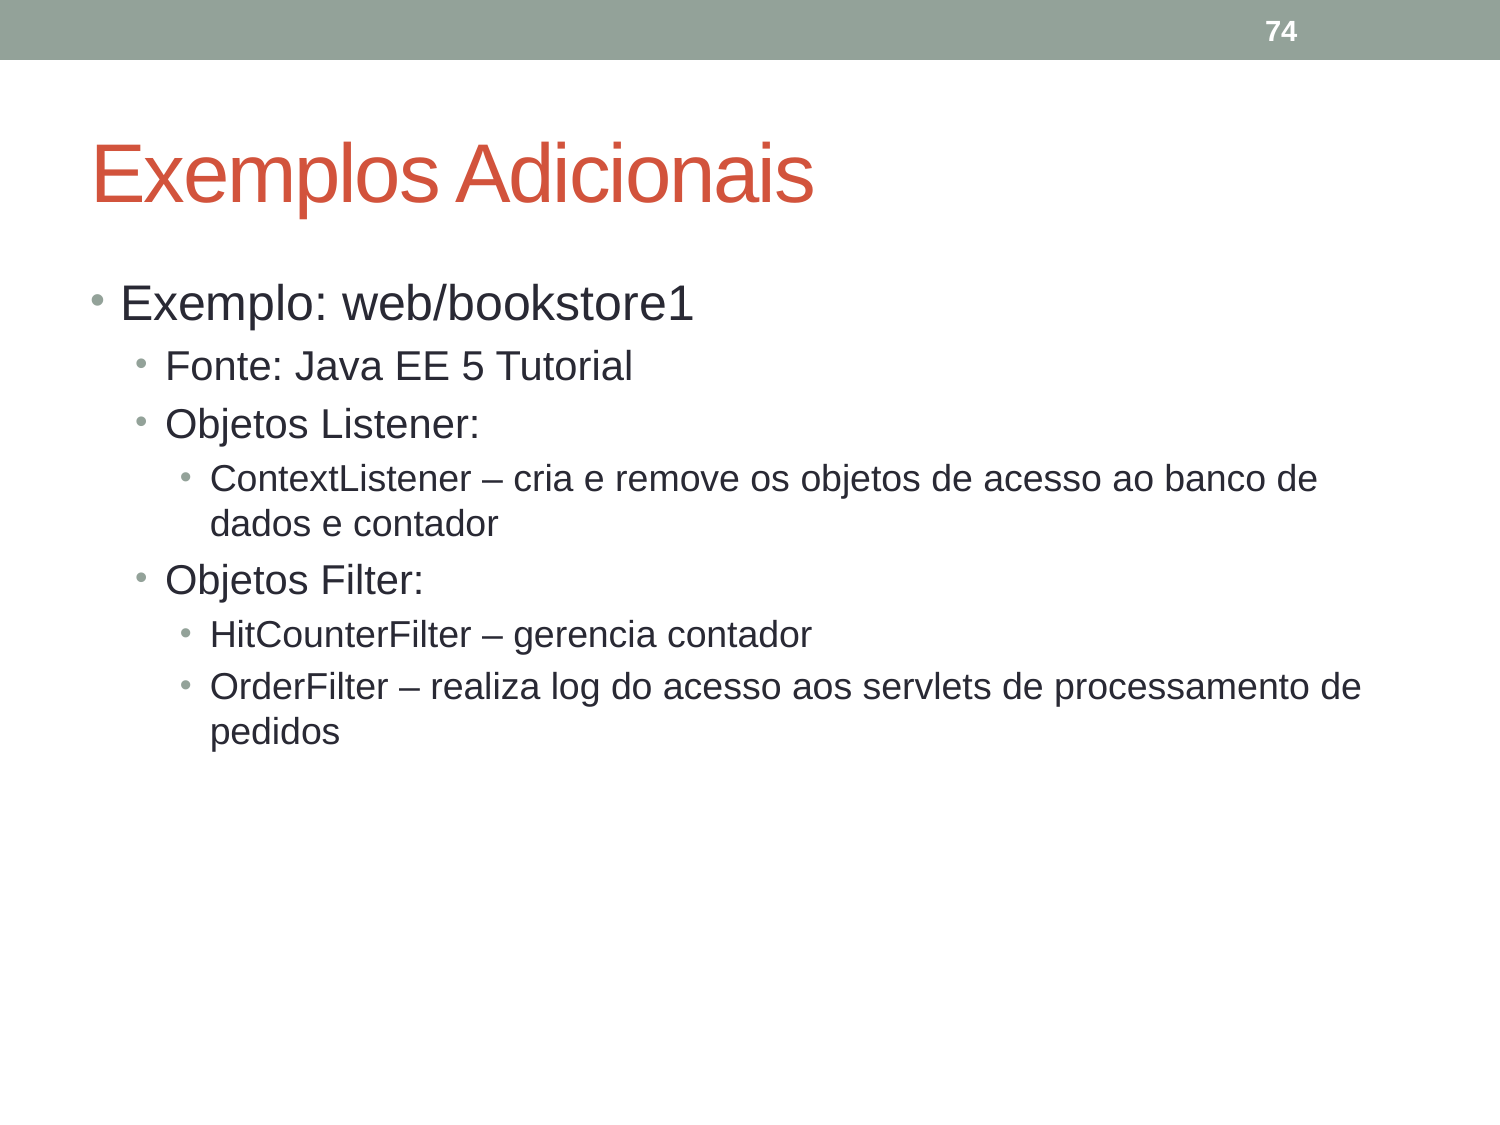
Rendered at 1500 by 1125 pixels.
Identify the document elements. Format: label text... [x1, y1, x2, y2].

title Exemplos Adicionais [75, 87, 1425, 250]
list Exemplo: web/bookstore1 Fonte: Java EE 5 Tutorial Objetos Listener: ContextListener – cria e remove os objetos de acesso ao banco de dados e contador Objetos Filter: HitCounterFilter – gerencia contador OrderFilter – realiza log do acesso aos servlets de processamento de pedidos [74, 262, 1426, 1063]
slide_number 74 [1250, 3, 1425, 57]
